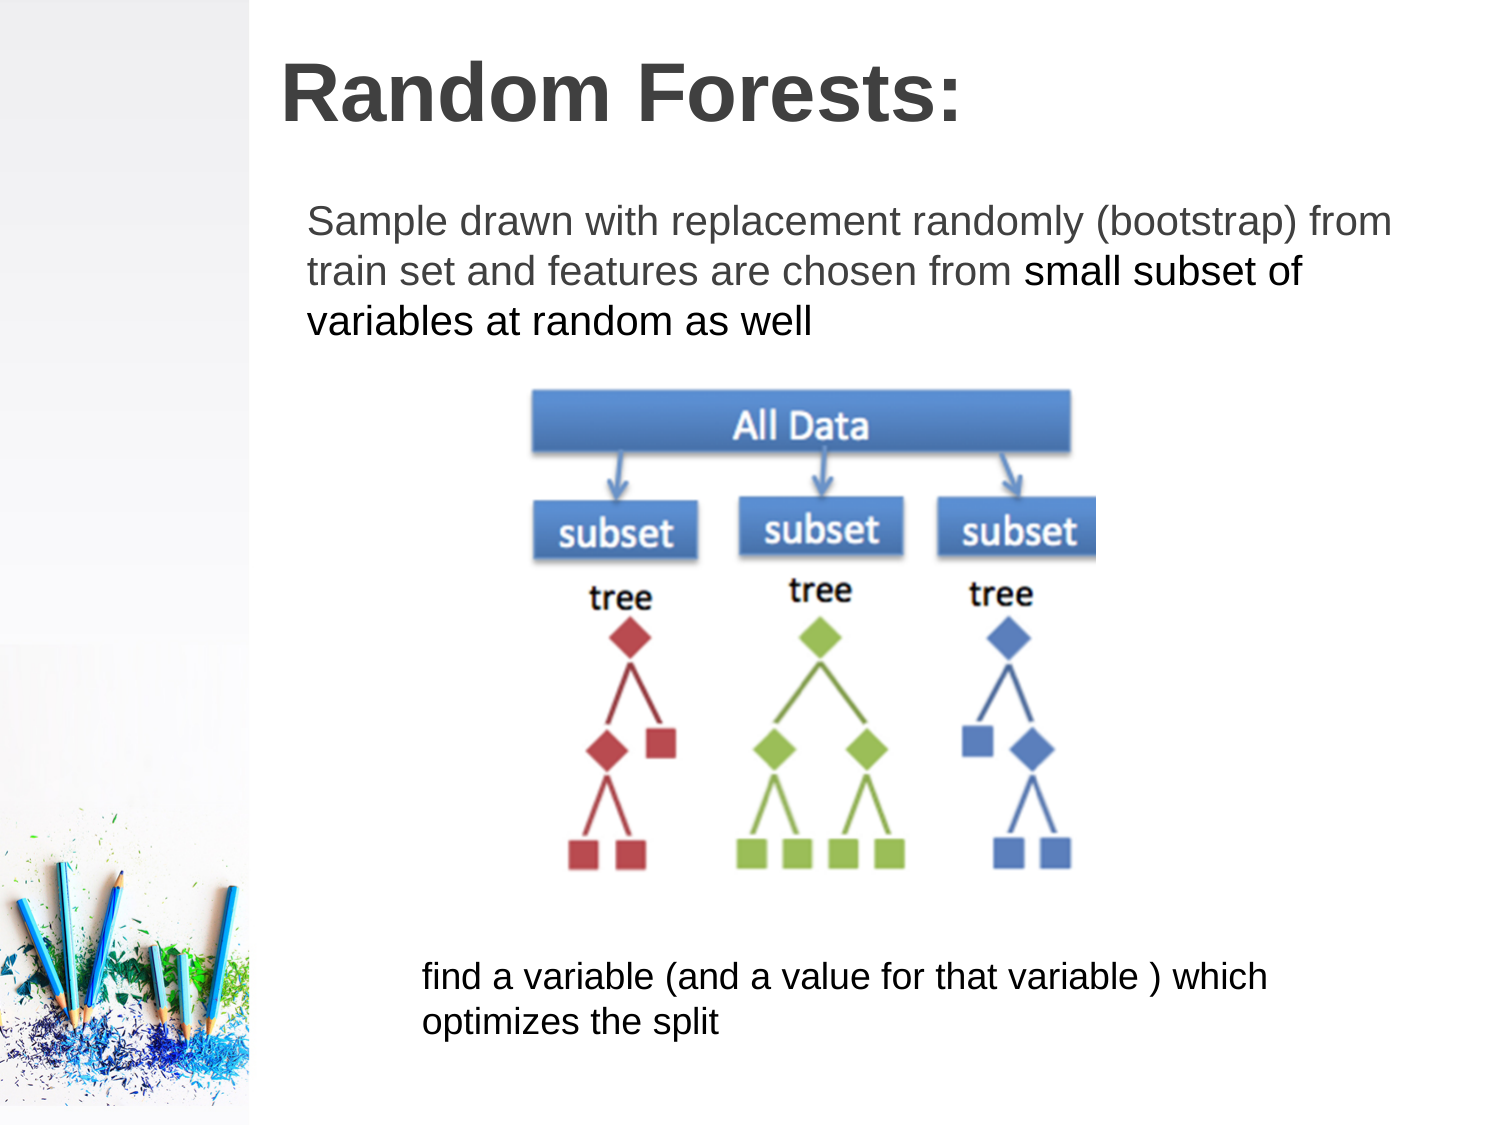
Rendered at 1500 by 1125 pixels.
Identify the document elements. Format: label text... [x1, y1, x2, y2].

text_box find a variable (and a value for that variable ) which optimizes the split [407, 944, 1365, 1050]
text_box Sample drawn with replacement randomly (bootstrap) from train set and features are chosen from small subset of variables at random as well [242, 186, 1471, 903]
picture [0, 0, 1500, 1125]
text_box Random Forests: [265, 0, 1500, 176]
